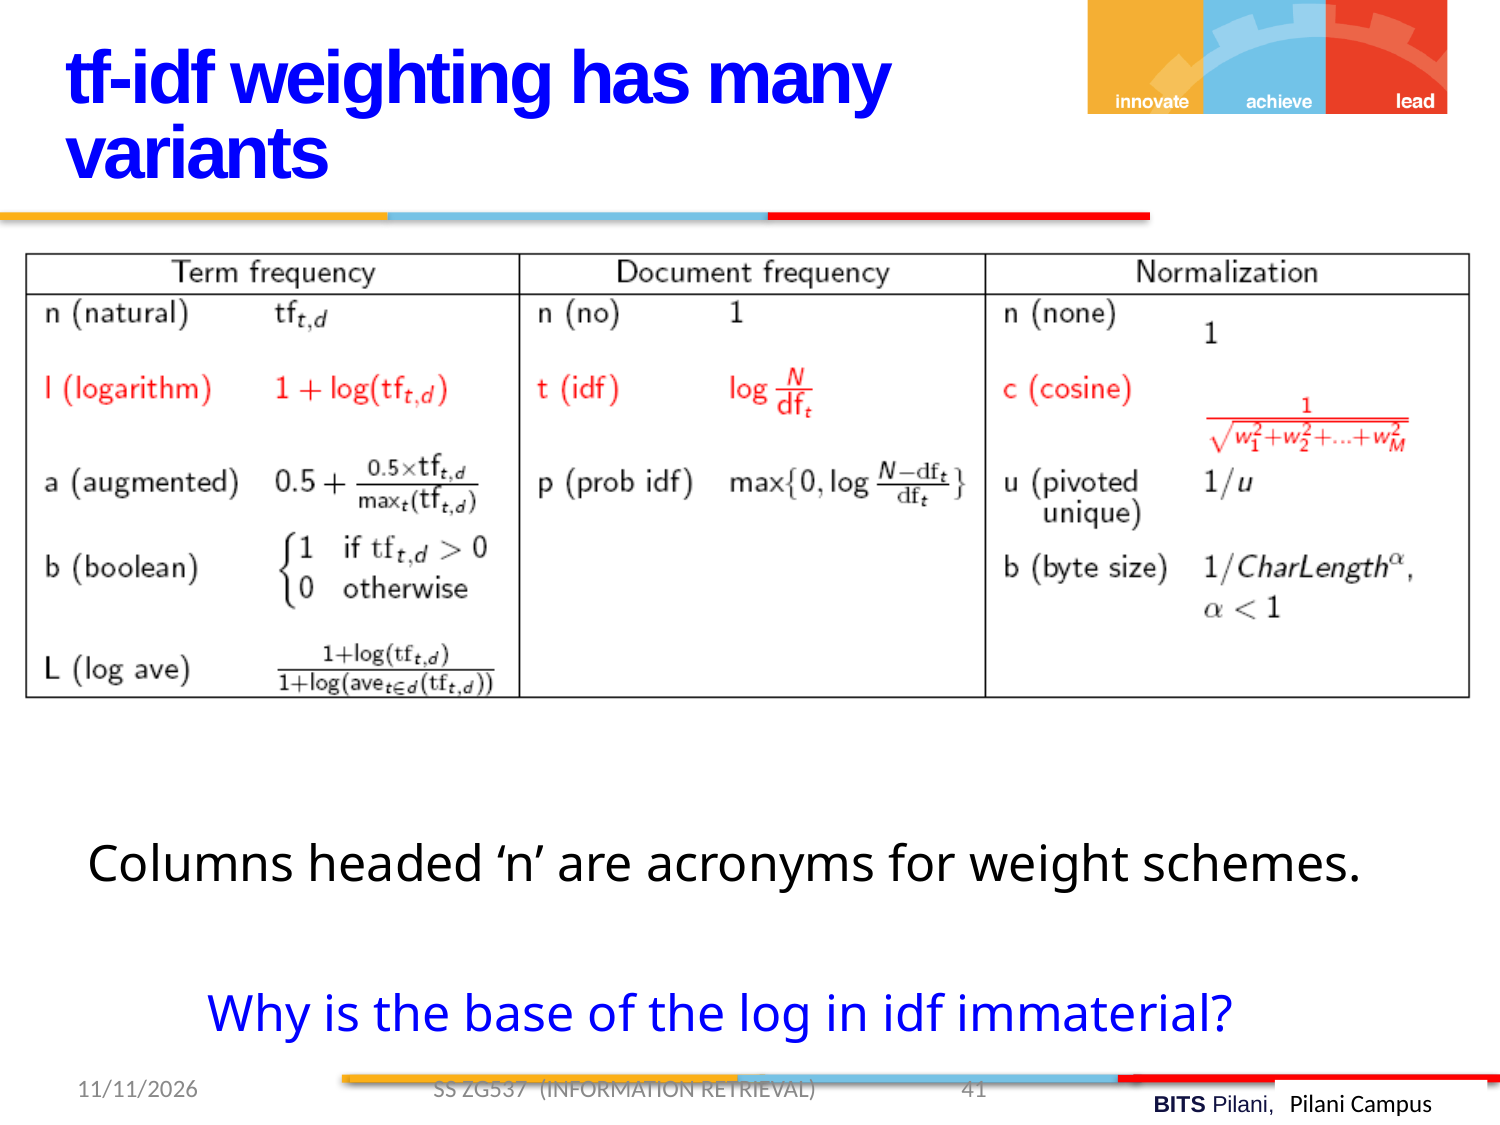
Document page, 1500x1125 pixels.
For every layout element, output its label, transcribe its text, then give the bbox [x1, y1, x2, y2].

text_box 2/15/2019 SS ZG537 (INFORMATION RETRIEVAL) 41 [62, 1072, 1050, 1125]
text_box Columns headed ‘n’ are acronyms for weight schemes. [72, 824, 1378, 899]
text_box Pilani Campus [1274, 1079, 1488, 1125]
list tf-idf weighting has many variants [50, 24, 1088, 213]
text_box Why is the base of the log in idf immaterial? [193, 974, 1250, 1049]
picture [1087, 0, 1448, 114]
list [16, 247, 1476, 700]
